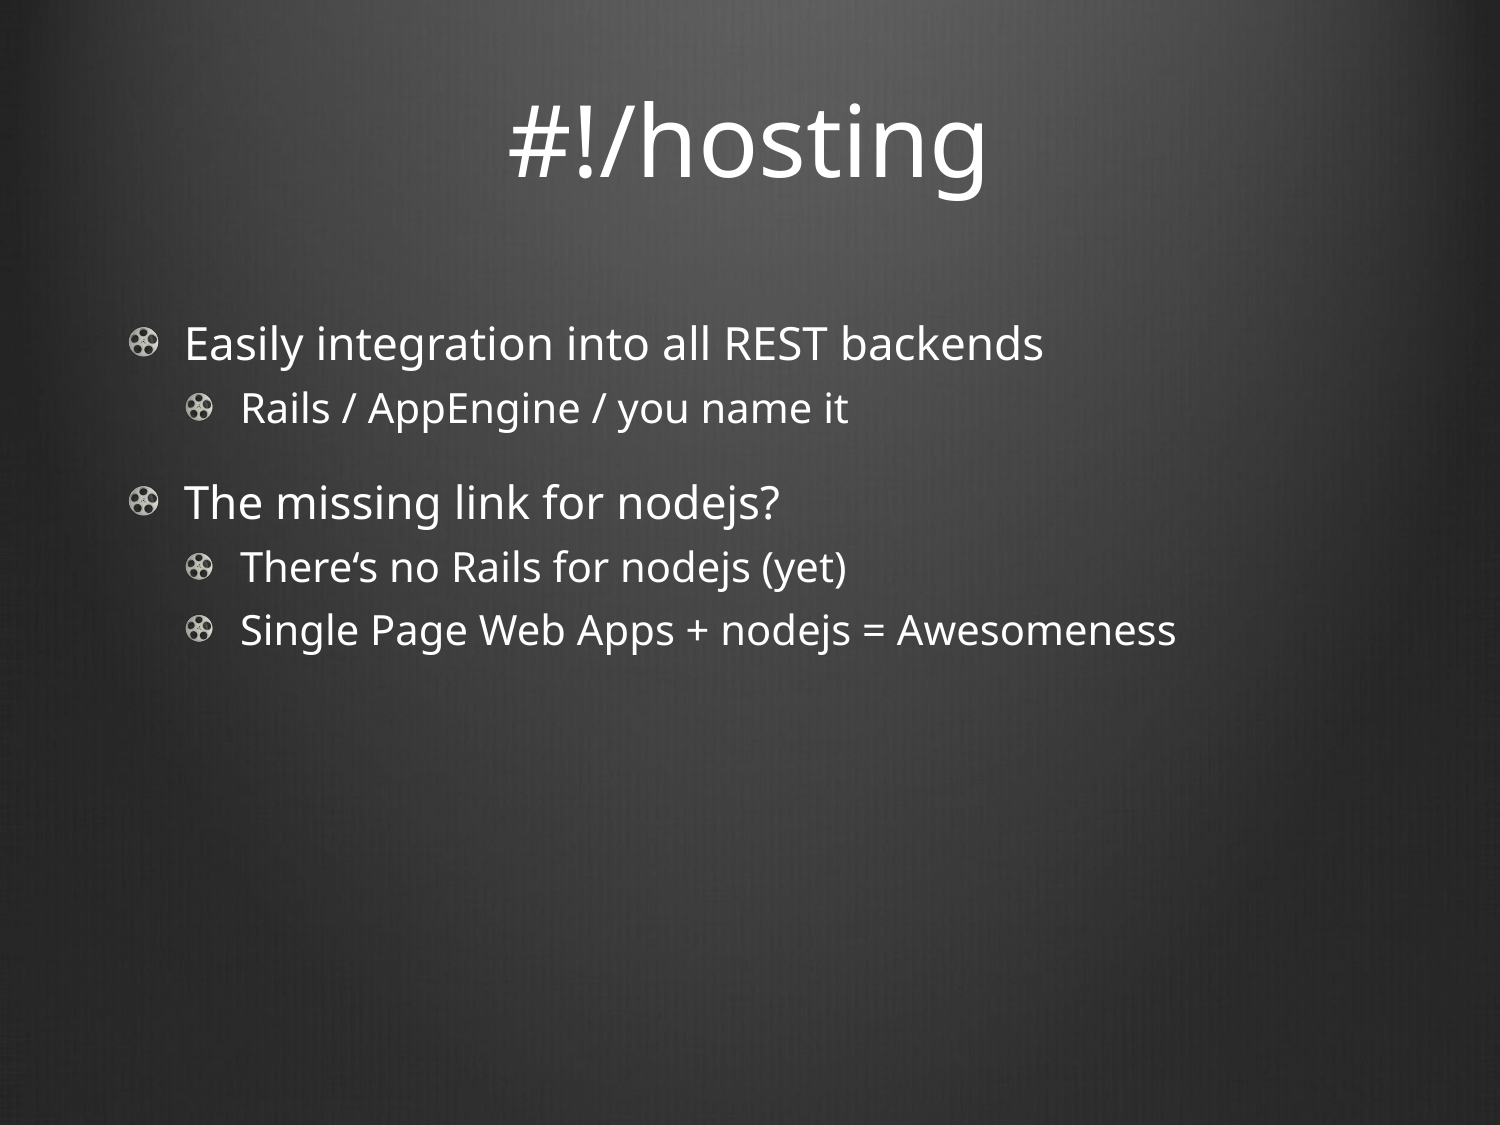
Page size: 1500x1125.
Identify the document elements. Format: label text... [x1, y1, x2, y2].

picture [184, 551, 214, 581]
picture [184, 391, 214, 422]
picture [184, 613, 214, 643]
title #!/hosting [112, 19, 1388, 255]
picture [127, 325, 160, 358]
picture [127, 484, 160, 517]
list Easily integration into all REST backends Rails / AppEngine / you name it The missing link for nodejs? There‘s no Rails for nodejs (yet) Single Page Web Apps + nodejs = Awesomeness [112, 306, 1388, 1005]
